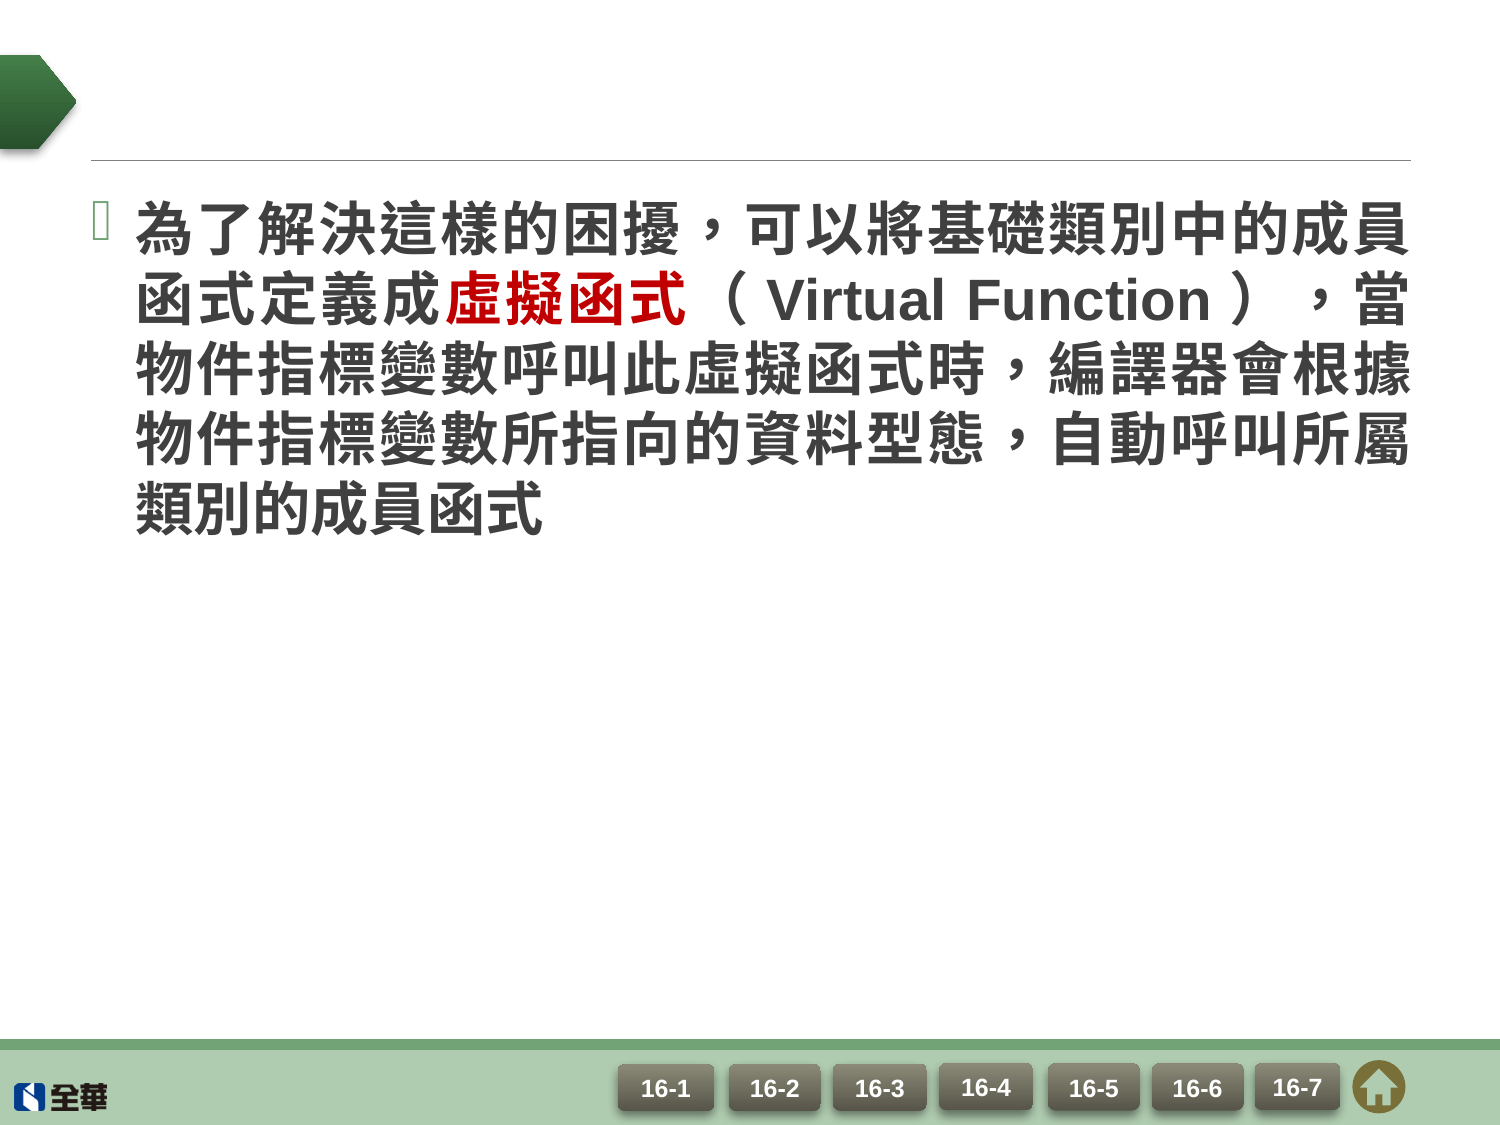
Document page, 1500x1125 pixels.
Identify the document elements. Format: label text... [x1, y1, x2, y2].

list 為了解決這樣的困擾，可以將基礎類別中的成員函式定義成虛擬函式（Virtual Function），當物件指標變數呼叫此虛擬函式時，編譯器會根據物件指標變數所指向的資料型態，自動呼叫所屬類別的成員函式 [91, 184, 1412, 1000]
picture [14, 1083, 107, 1111]
